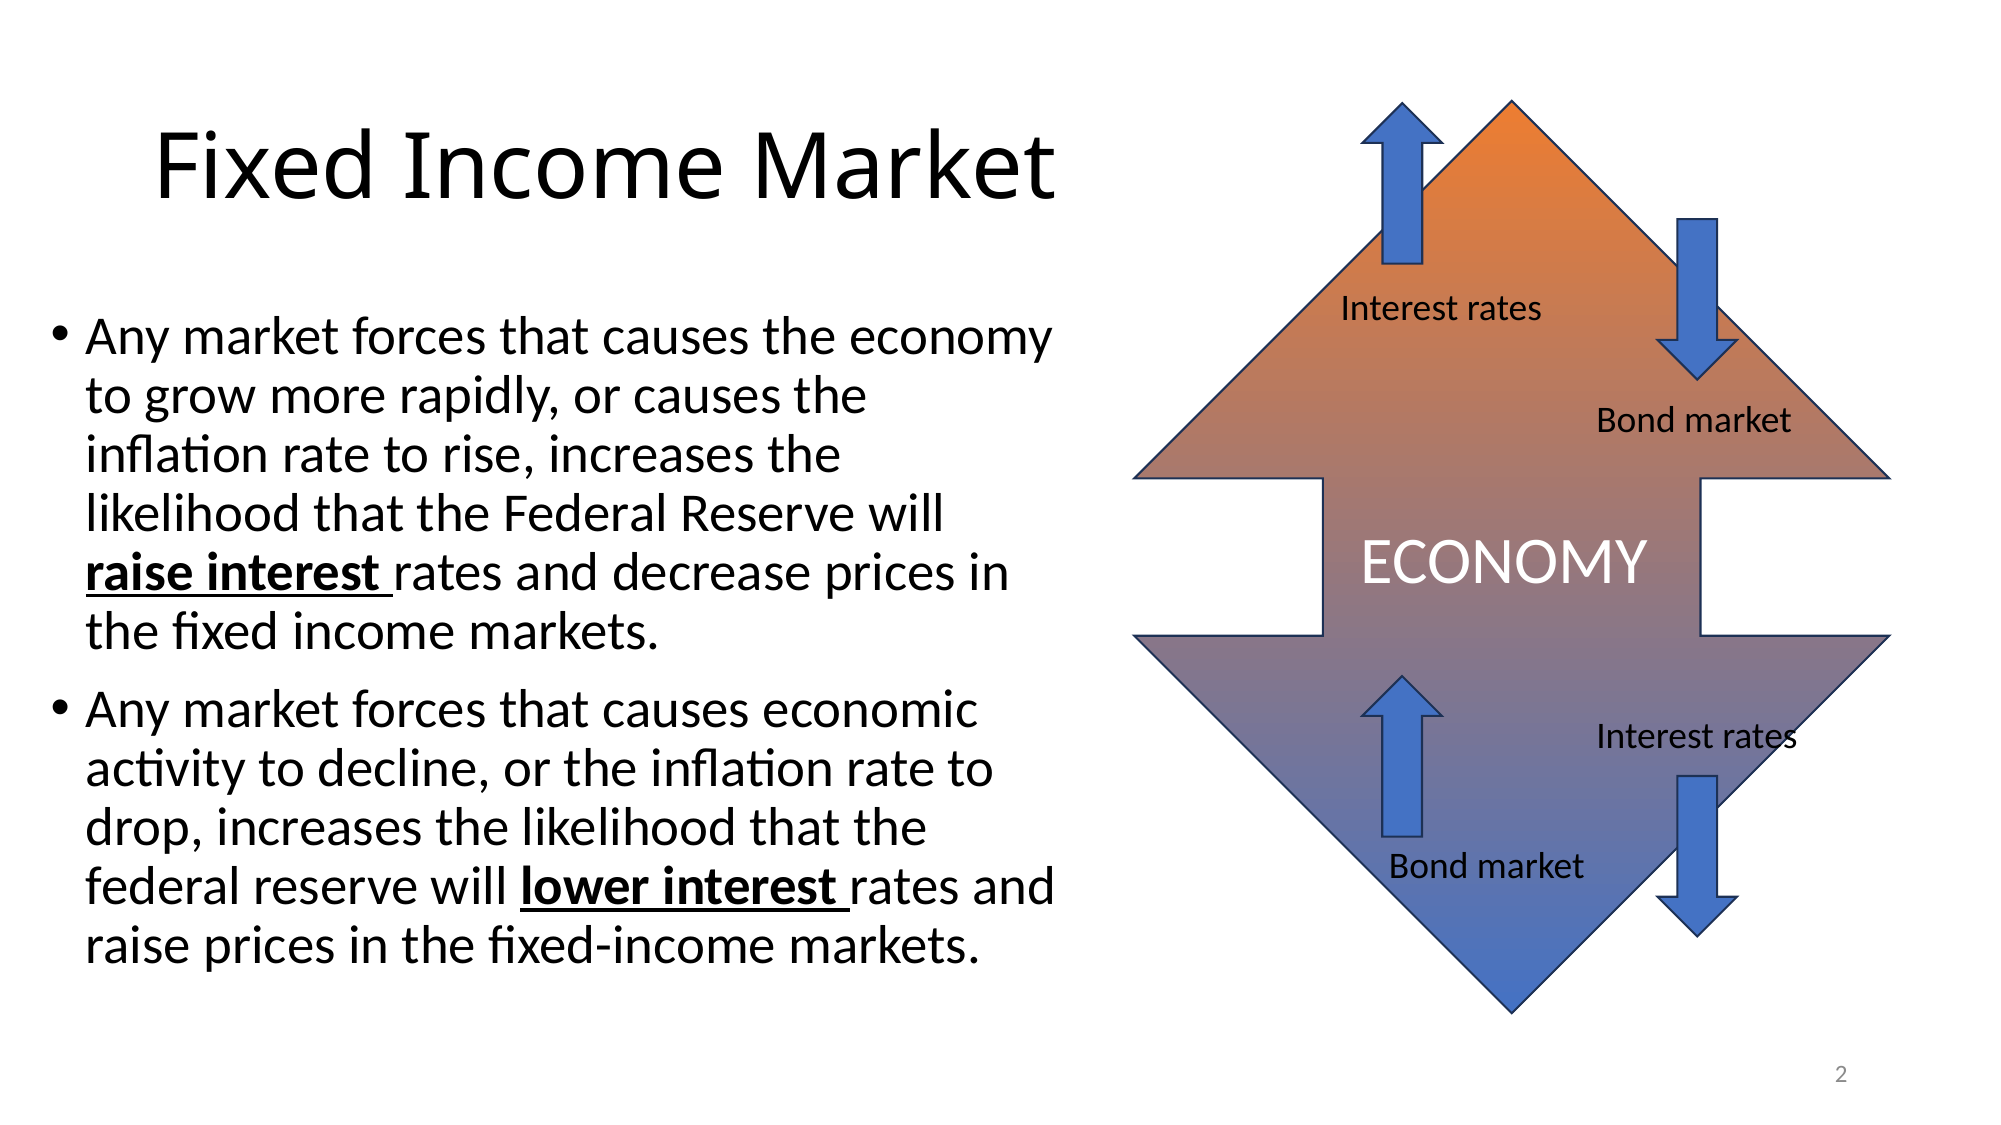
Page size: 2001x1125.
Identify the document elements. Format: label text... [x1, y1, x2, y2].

text_box [1655, 774, 1740, 938]
text_box [1359, 674, 1445, 833]
title Fixed Income Market [137, 59, 1863, 278]
text_box Bond market [1581, 387, 1808, 448]
list Any market forces that causes the economy to grow more rapidly, or causes the inflation rate to rise, increases the likelihood that the Federal Reserve will raise interest rates and decrease prices in the fixed income markets. Any market forces that causes economic activity to decline, or the inflation rate to drop, increases the likelihood that the federal reserve will lower interest rates and raise prices in the fixed-income markets. [35, 299, 1078, 1014]
text_box [1360, 101, 1445, 265]
slide_number 2 [1412, 1042, 1863, 1103]
text_box Interest rates [1581, 703, 1813, 764]
text_box [1655, 218, 1740, 382]
text_box Interest rates [1325, 275, 1558, 336]
text_box ECONOMY [1131, 99, 1892, 1015]
text_box Bond market [1374, 833, 1600, 894]
